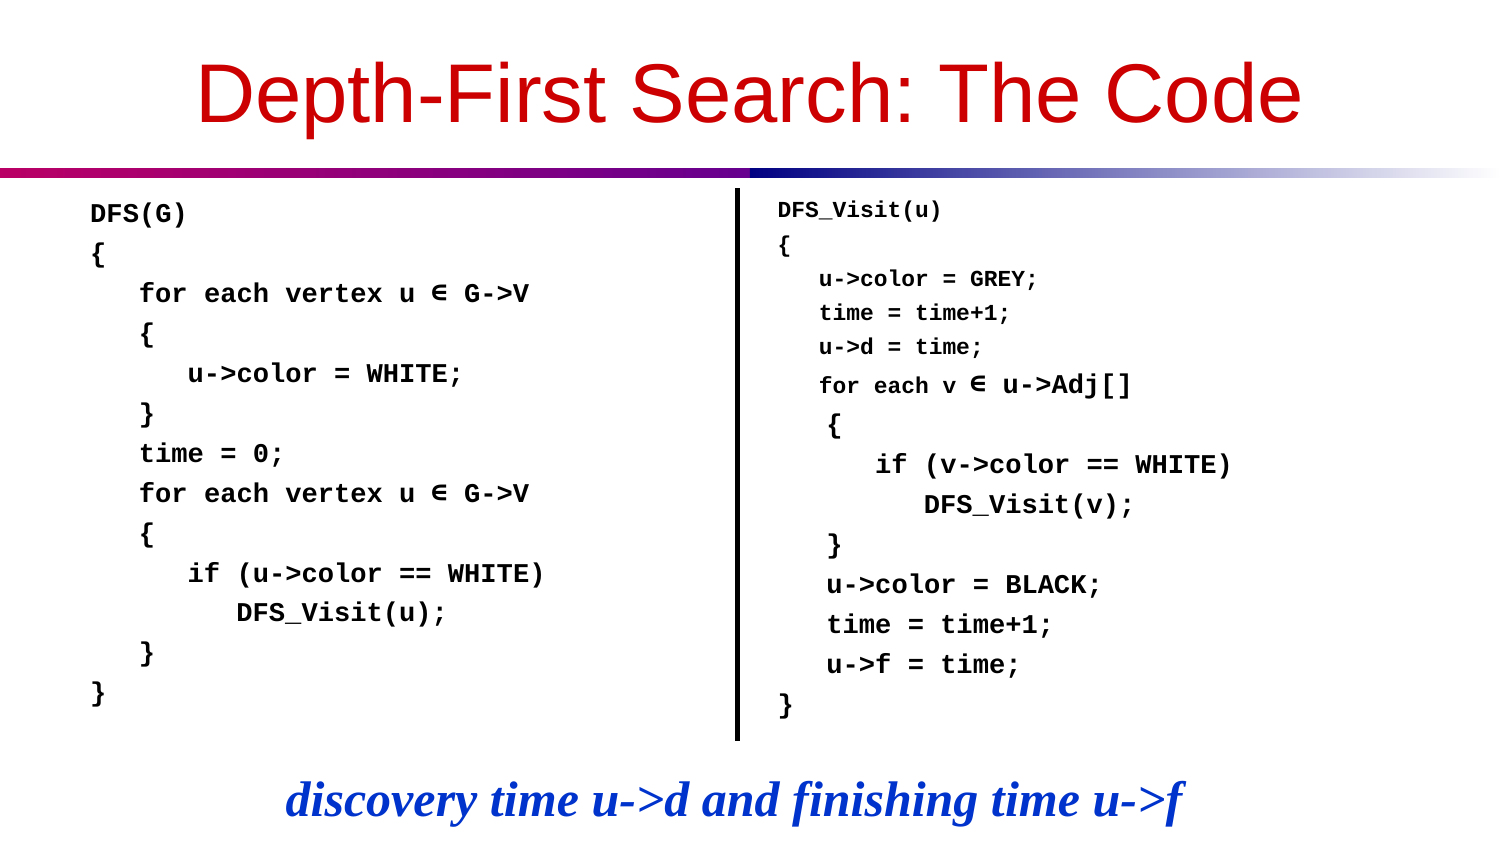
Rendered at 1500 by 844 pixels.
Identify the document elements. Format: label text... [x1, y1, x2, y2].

title Depth-First Search: The Code [75, 28, 1425, 150]
text_box discovery time u->d and finishing time u->f [75, 759, 1394, 835]
list DFS_Visit(u) { u->color = GREY; time = time+1; u->d = time; for each v ∈ u->Adj[] { if (v->color == WHITE) DFS_Visit(v); } u->color = BLACK; time = time+1; u->f = time; } [762, 187, 1425, 722]
list DFS(G) { for each vertex u ∈ G->V { u->color = WHITE; } time = 0; for each vertex u ∈ G->V { if (u->color == WHITE) DFS_Visit(u); } } [75, 187, 737, 722]
